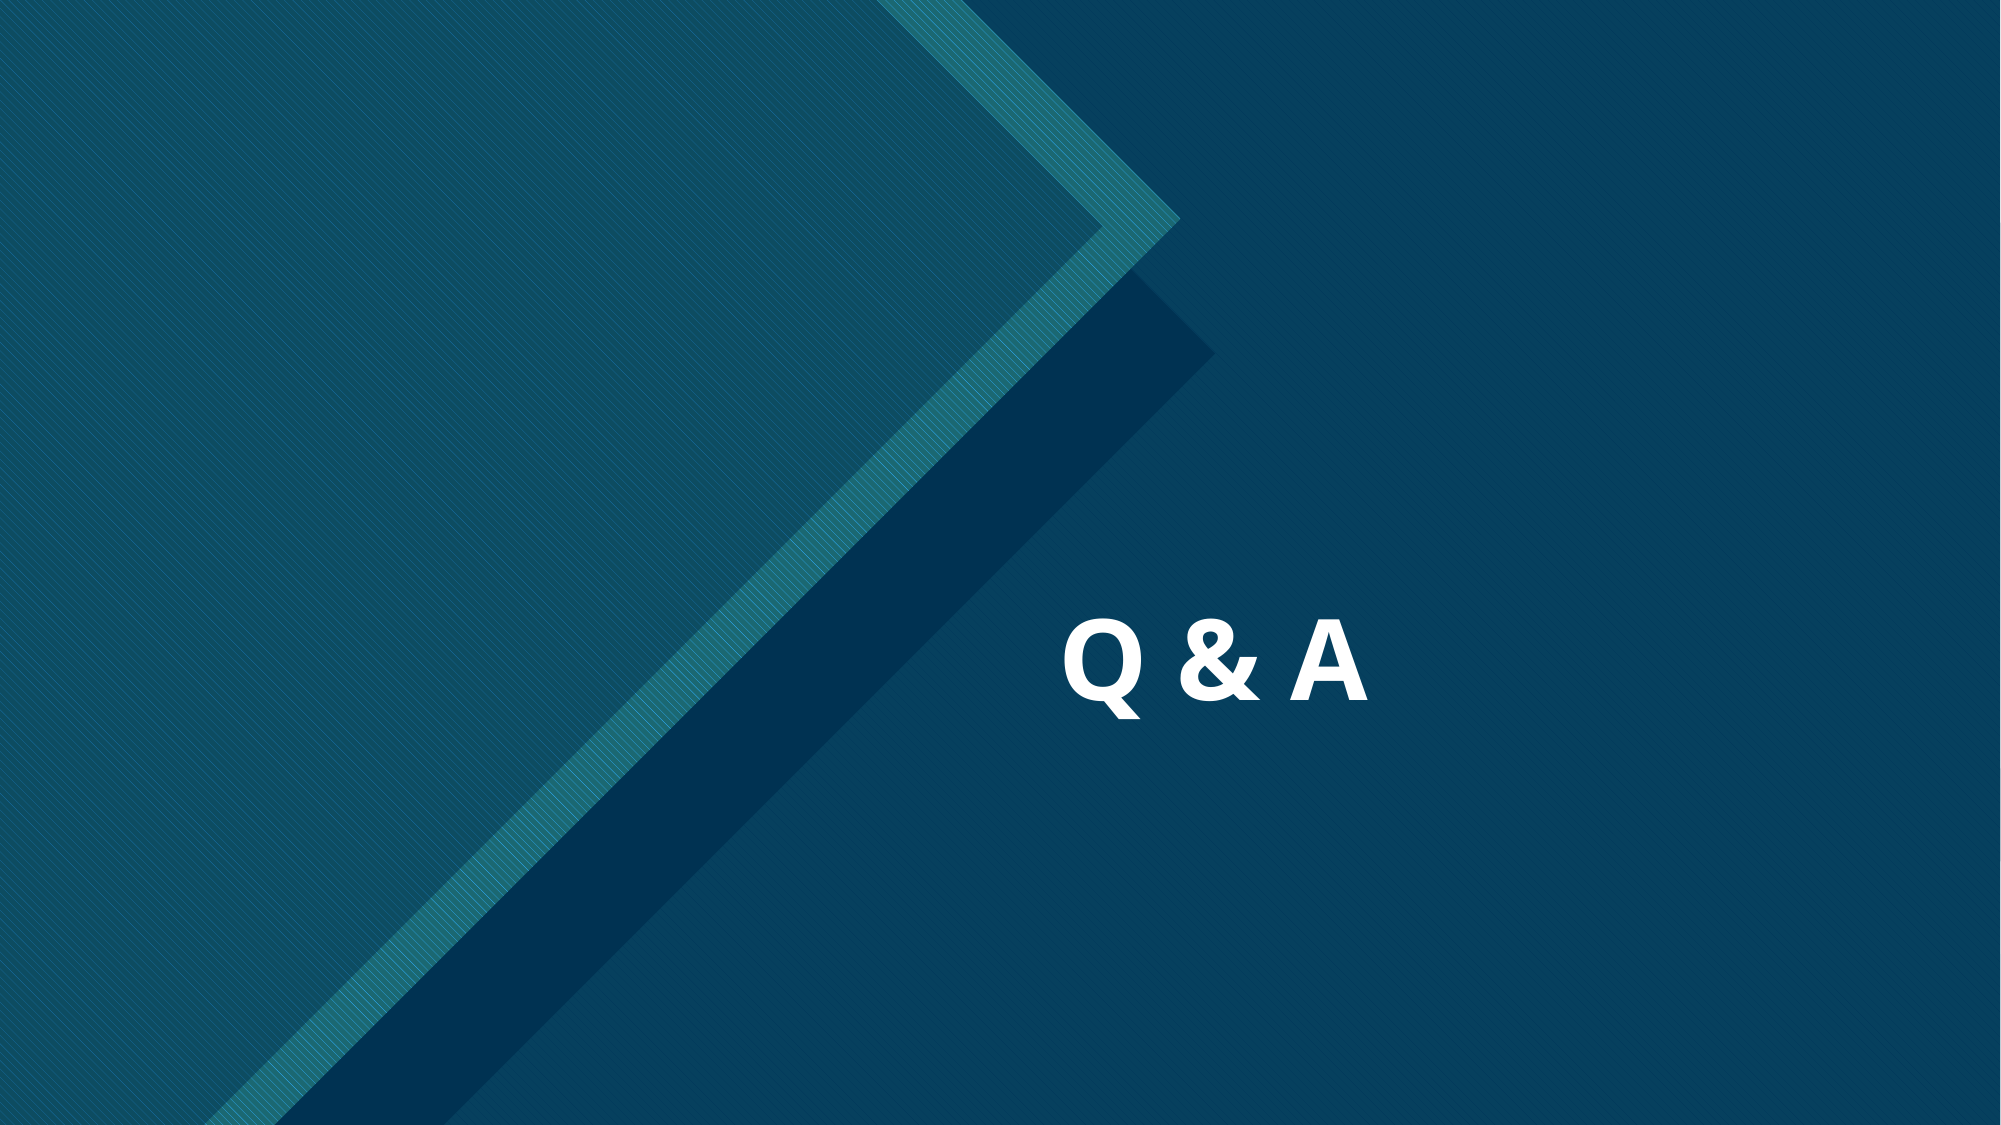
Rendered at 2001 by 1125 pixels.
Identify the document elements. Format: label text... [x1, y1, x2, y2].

title Q & A [1043, 562, 1855, 767]
